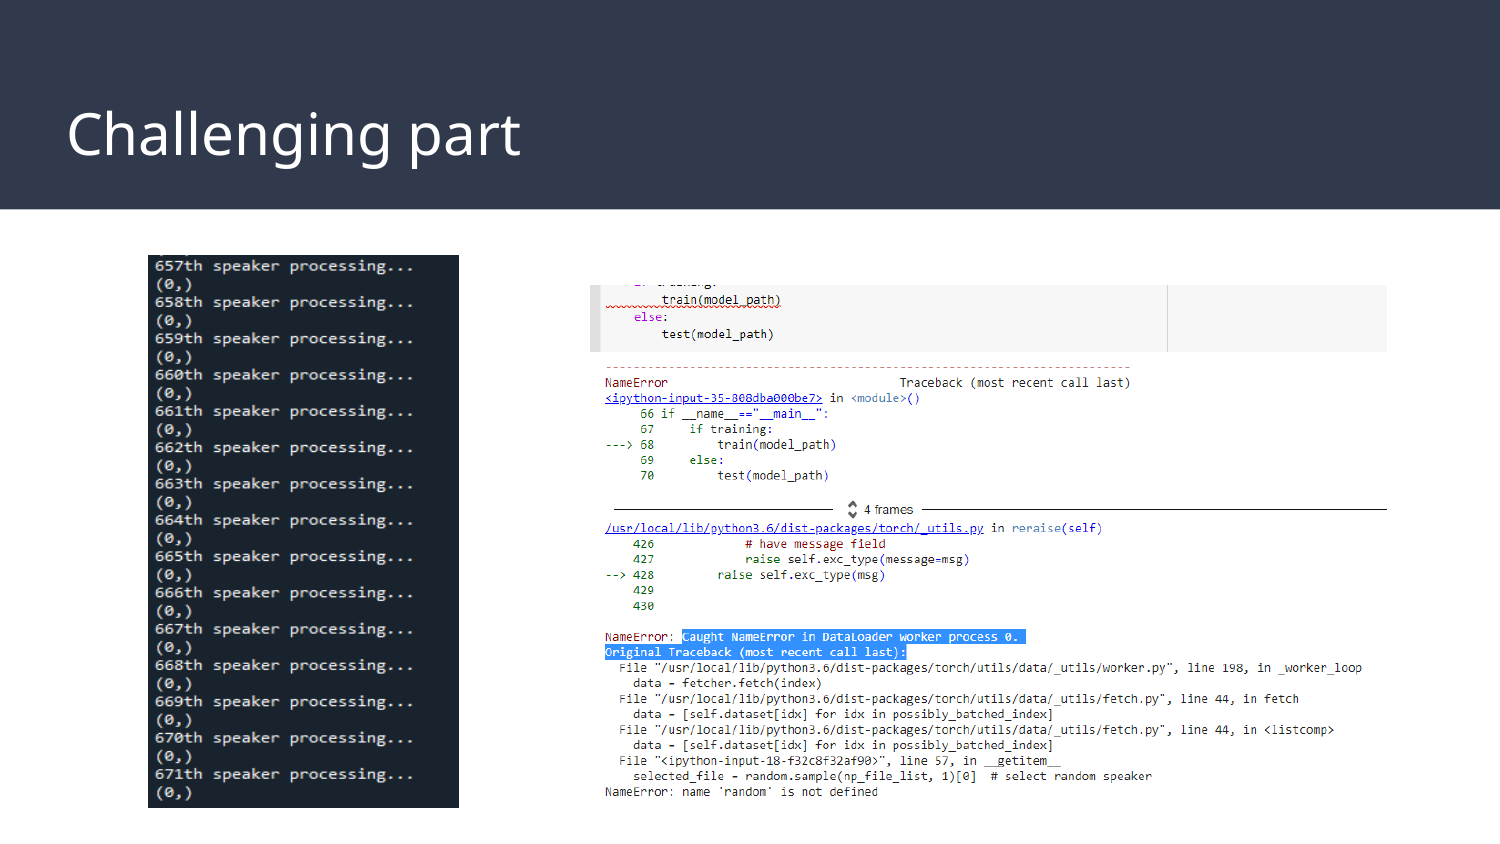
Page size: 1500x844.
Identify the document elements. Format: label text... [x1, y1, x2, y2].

picture [147, 255, 459, 808]
picture [590, 285, 1387, 808]
title Challenging part [51, 82, 1449, 185]
